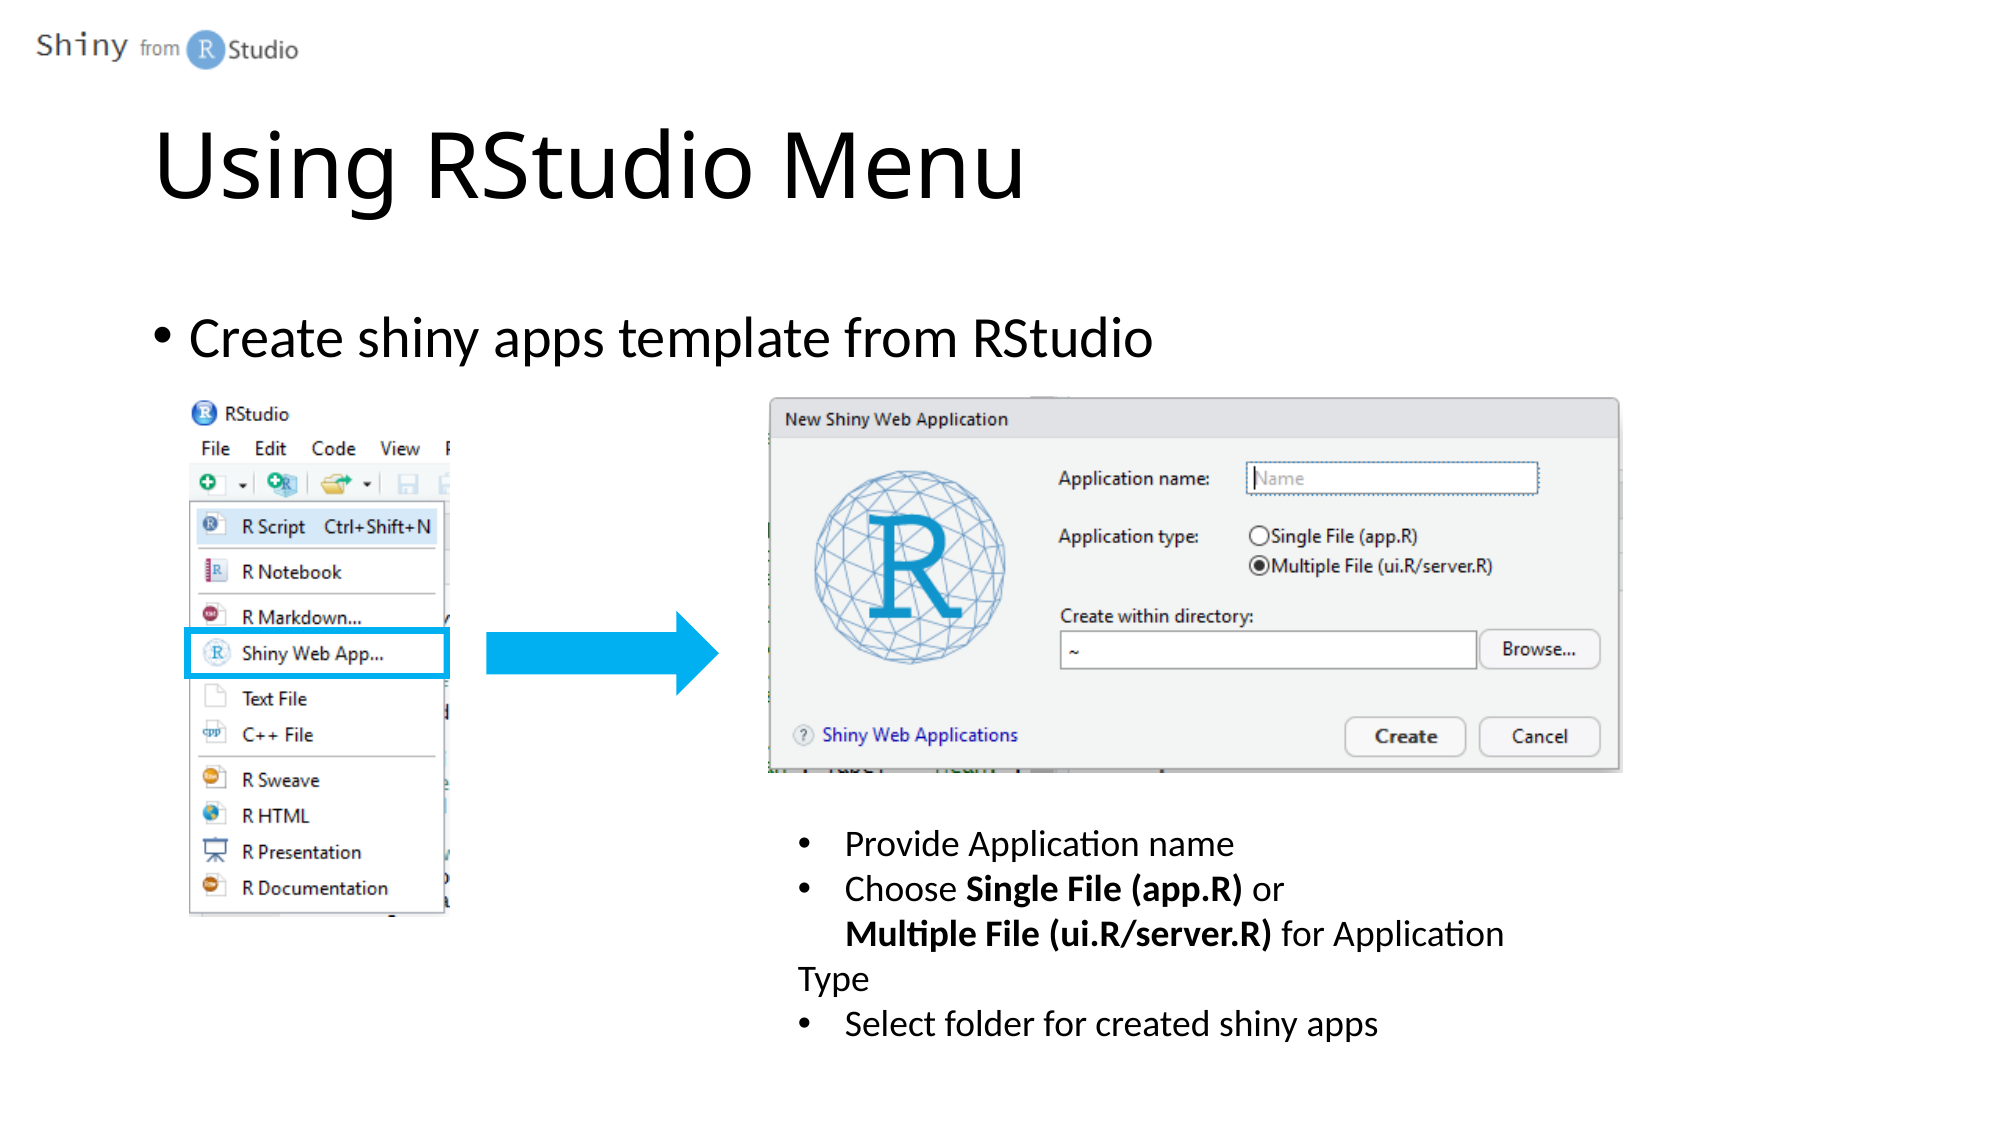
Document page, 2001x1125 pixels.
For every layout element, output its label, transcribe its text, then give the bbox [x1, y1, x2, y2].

picture [192, 635, 443, 672]
title Using RStudio Menu [137, 59, 1863, 278]
text_box Provide Application name Choose Single File (app.R) or Multiple File (ui.R/server.R) for Application Type Select folder for created shiny apps [783, 812, 1554, 1007]
list Create shiny apps template from RStudio [137, 299, 1863, 1014]
picture [768, 396, 1623, 773]
text_box [485, 608, 721, 699]
picture [22, 13, 313, 85]
picture [189, 396, 450, 626]
picture [189, 680, 450, 917]
